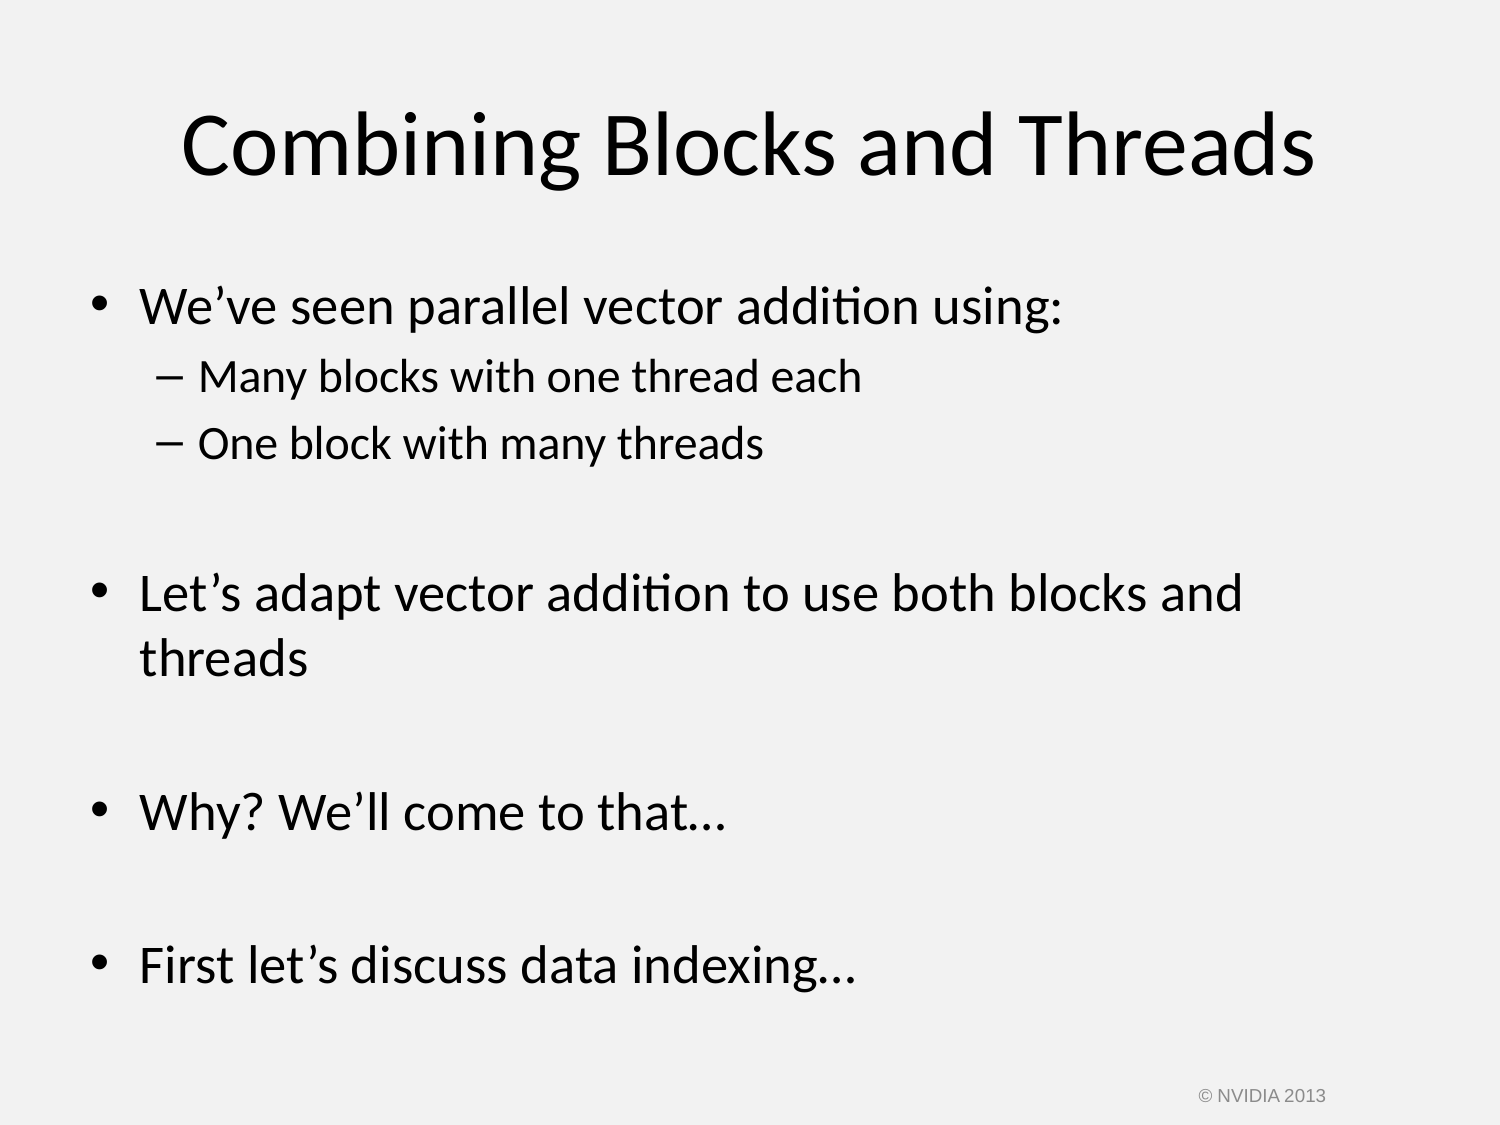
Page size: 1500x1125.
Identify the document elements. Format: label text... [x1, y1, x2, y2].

footer © NVIDIA 2013 [1025, 1065, 1500, 1125]
title Combining Blocks and Threads [75, 45, 1425, 233]
list We’ve seen parallel vector addition using: Many blocks with one thread each One block with many threads Let’s adapt vector addition to use both blocks and threads Why? We’ll come to that… First let’s discuss data indexing… [75, 262, 1425, 1005]
